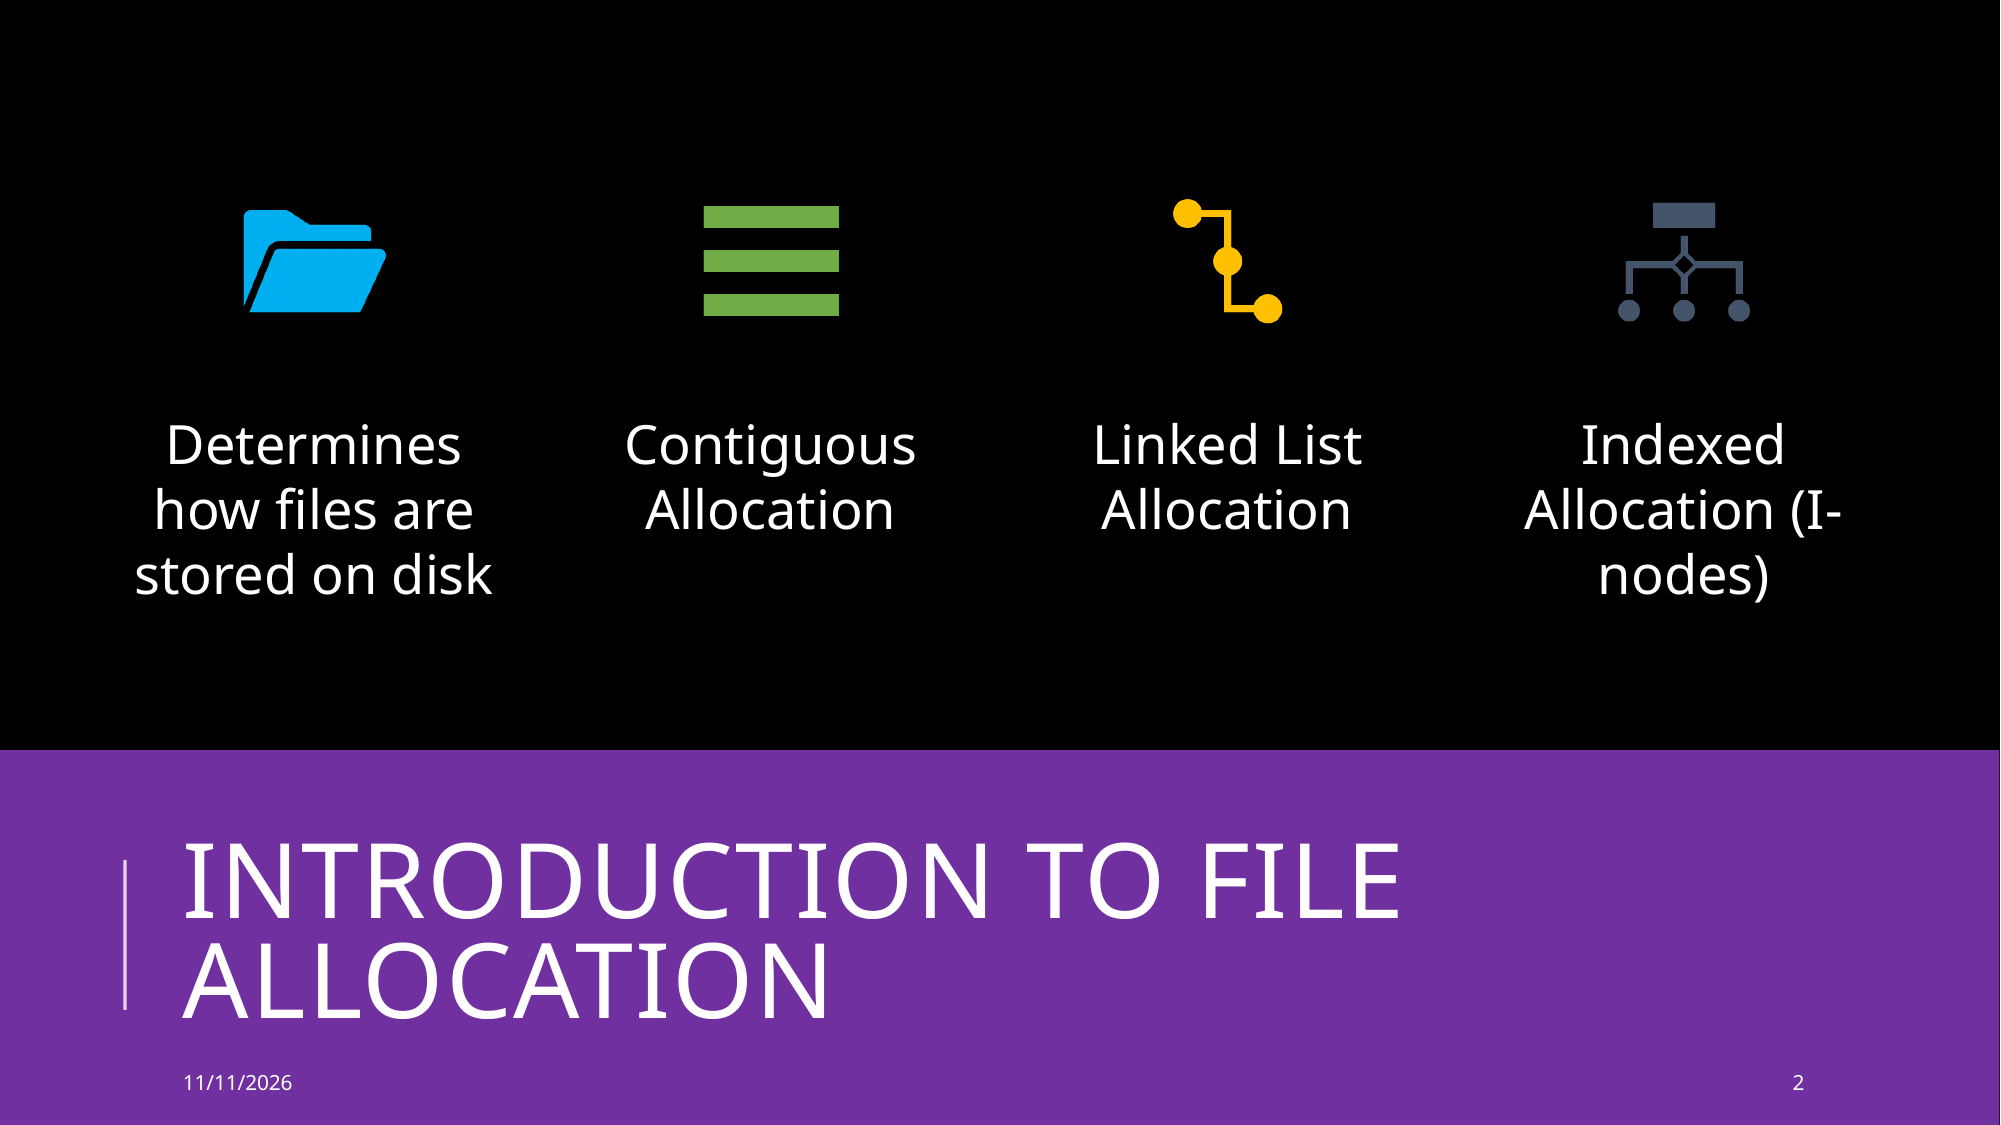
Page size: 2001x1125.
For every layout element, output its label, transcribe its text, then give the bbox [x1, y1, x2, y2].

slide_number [168, 1061, 522, 1107]
title Introduction to File Allocation [168, 815, 1763, 1062]
text_box [0, 749, 2000, 1125]
slide_number 2 [1777, 1061, 1938, 1107]
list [105, 105, 1894, 657]
text_box [0, 0, 2000, 749]
